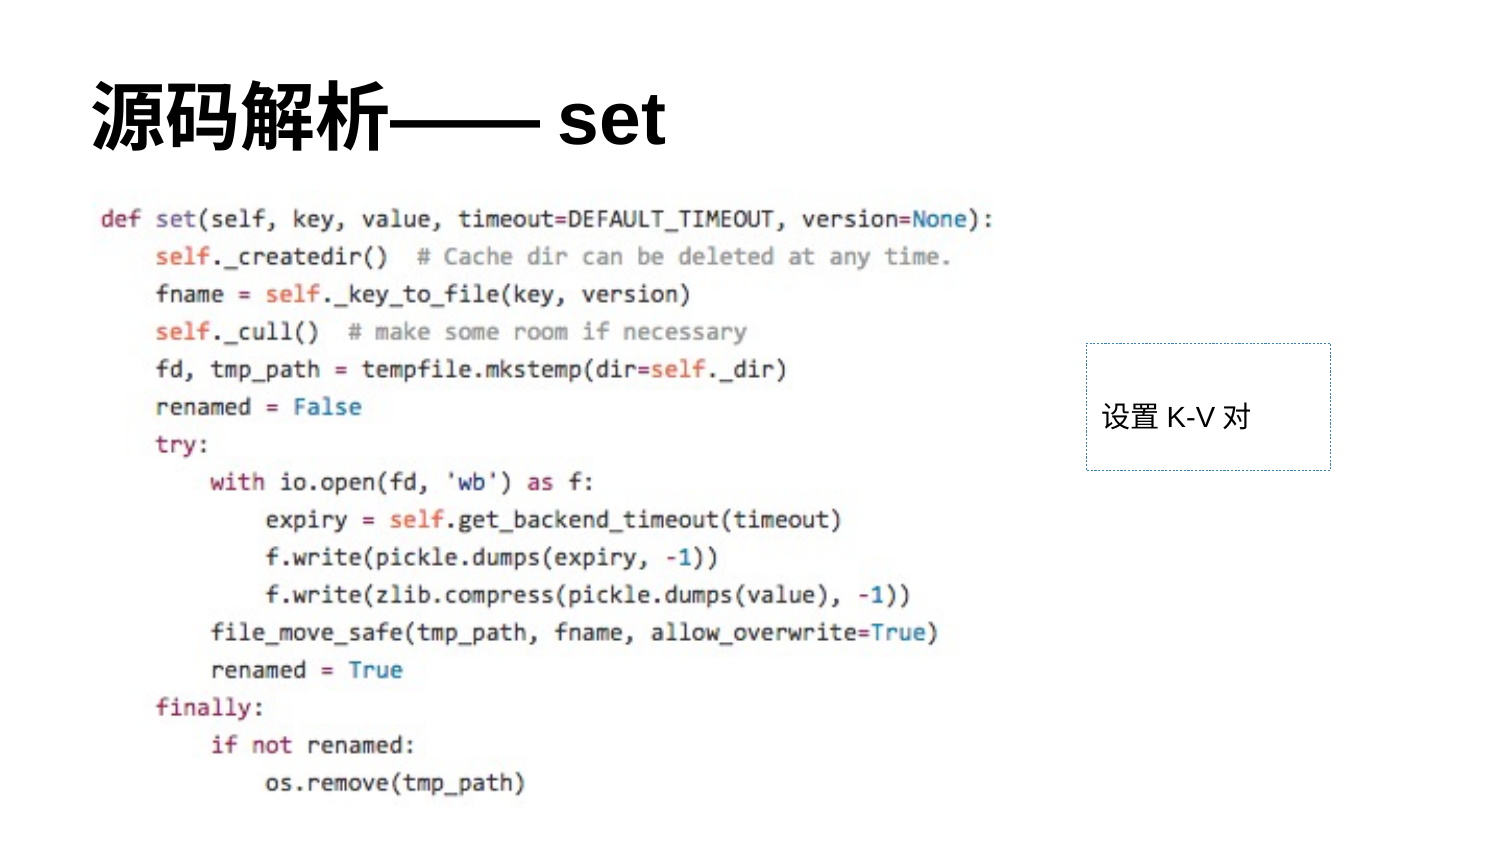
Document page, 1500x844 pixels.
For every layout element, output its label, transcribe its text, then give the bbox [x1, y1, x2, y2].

list 设置K-V对 [1084, 341, 1332, 473]
title 源码解析——set [75, 33, 1425, 175]
picture [25, 190, 1029, 808]
